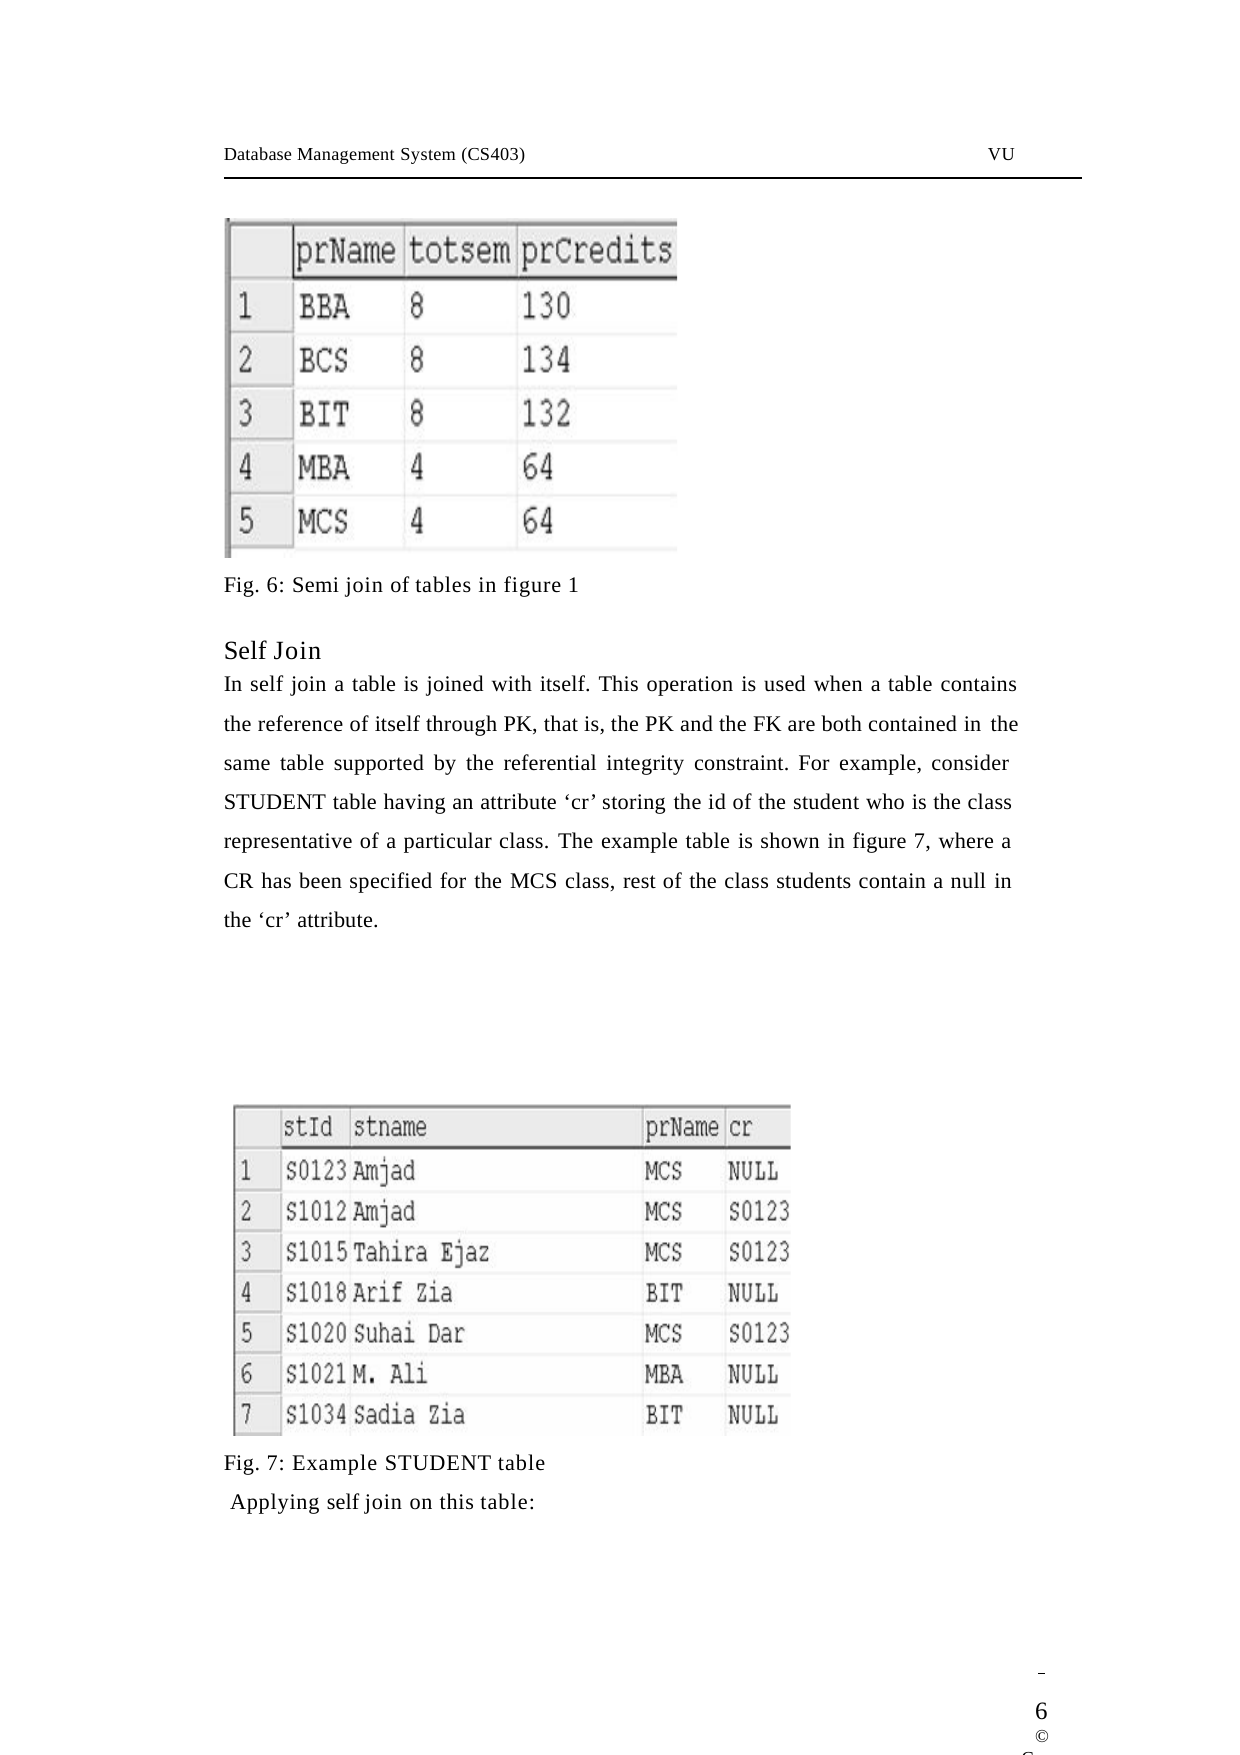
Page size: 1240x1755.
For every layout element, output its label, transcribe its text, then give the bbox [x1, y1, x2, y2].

text_box VU [985, 142, 1018, 165]
text_box Fig. 6: Semi join of tables in figure 1 Self Join In self join a table is joined with itself. This operation is used when a table contains the reference of itself through PK, that is, the PK and the FK are both contained in the same table supported by the referential integrity constraint. For example, consider STUDENT table having an attribute ‘cr’ storing the id of the student who is the class representative of a particular class. The example table is shown in figure 7, where a CR has been specified for the MCS class, rest of the class students contain a null in the ‘cr’ attribute. [221, 569, 1020, 932]
text_box [224, 218, 678, 558]
text_box [233, 1104, 791, 1436]
text_box Database Management System (CS403) [221, 142, 532, 165]
slide_number 6 © Copyright Virtual University of Pakistan [1019, 1651, 1065, 1755]
text_box Fig. 7: Example STUDENT table Applying self join on this table: [221, 1435, 550, 1514]
